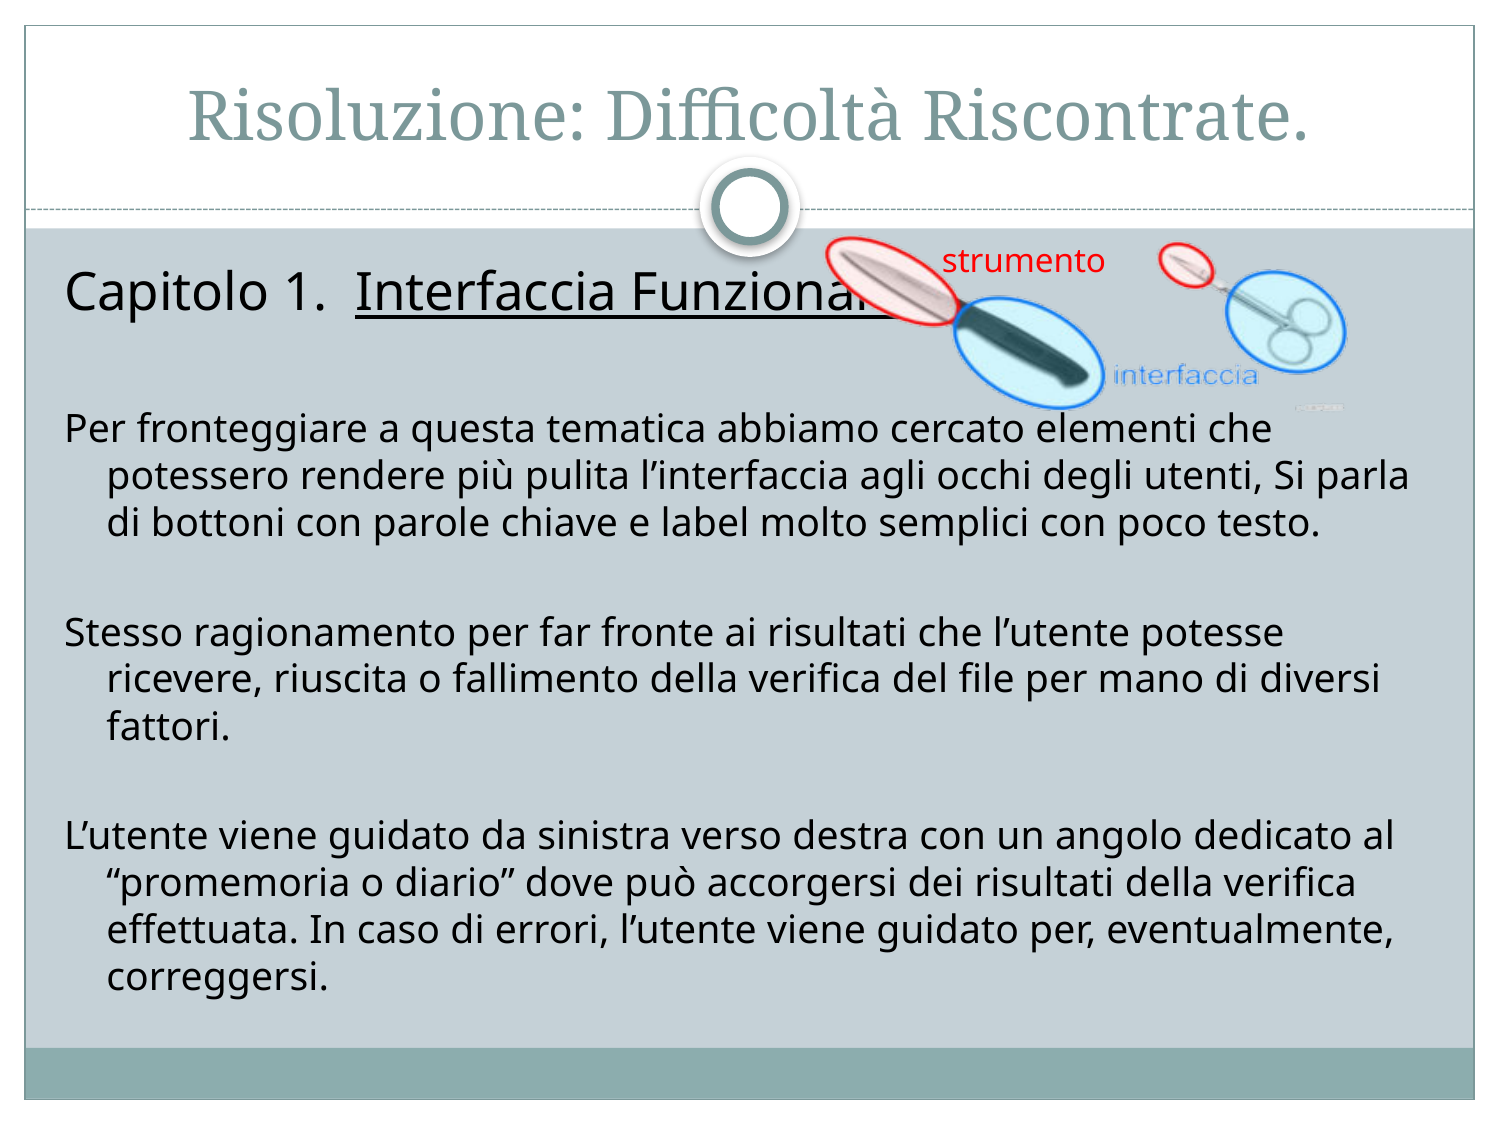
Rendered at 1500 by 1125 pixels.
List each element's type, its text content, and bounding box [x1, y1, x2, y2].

picture [820, 231, 1353, 417]
list Capitolo 1. Interfaccia Funzionale Per fronteggiare a questa tematica abbiamo cercato elementi che potessero rendere più pulita l’interfaccia agli occhi degli utenti, Si parla di bottoni con parole chiave e label molto semplici con poco testo. Stesso ragionamento per far fronte ai risultati che l’utente potesse ricevere, riuscita o fallimento della verifica del file per mano di diversi fattori. L’utente viene guidato da sinistra verso destra con un angolo dedicato al “promemoria o diario” dove può accorgersi dei risultati della verifica effettuata. In caso di errori, l’utente viene guidato per, eventualmente, correggersi. [49, 250, 1445, 1047]
title Risoluzione: Difficoltà Riscontrate. [49, 37, 1450, 162]
